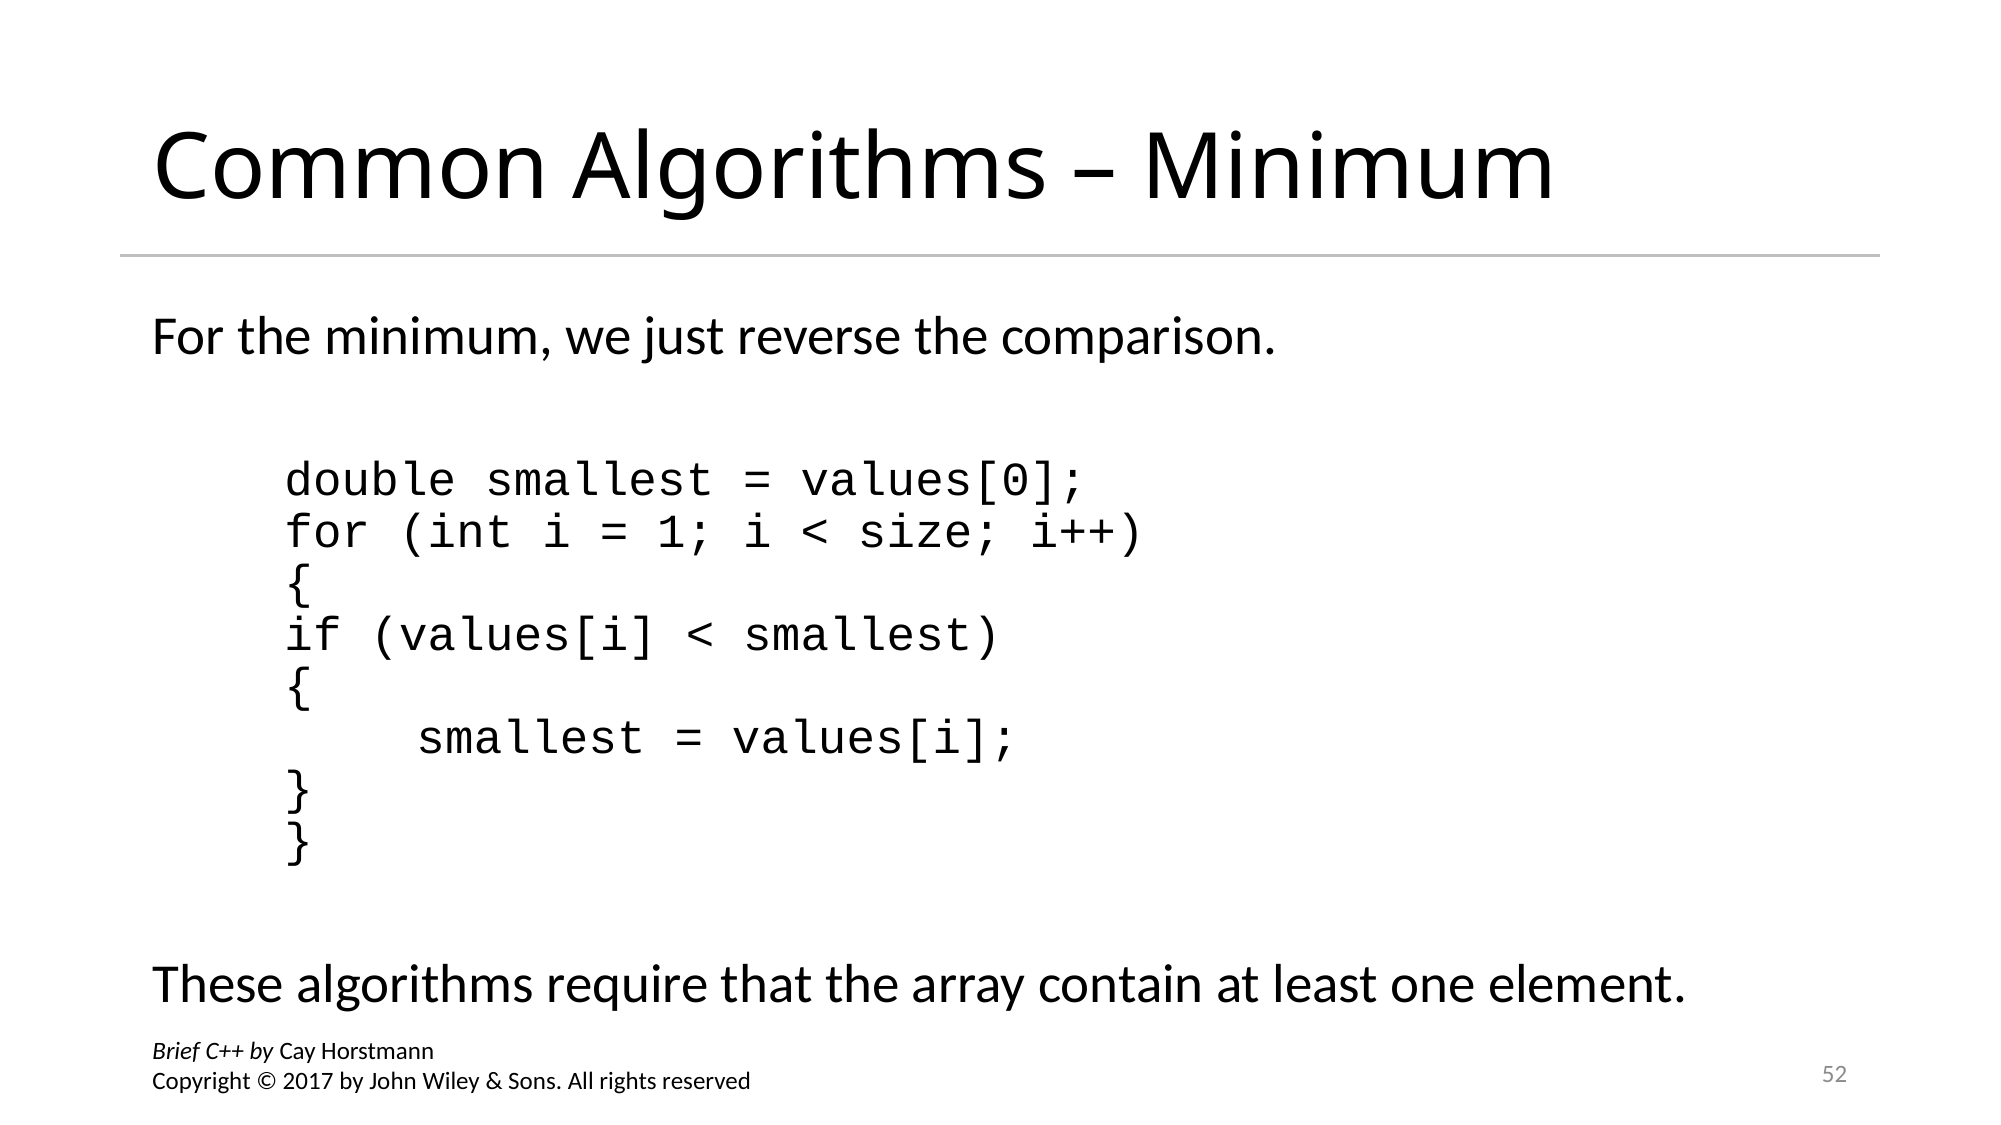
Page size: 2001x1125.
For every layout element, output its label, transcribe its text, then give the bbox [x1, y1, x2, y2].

slide_number 52 [1412, 1042, 1863, 1103]
text_box Brief C++ by Cay Horstmann Copyright © 2017 by John Wiley & Sons. All rights reserved [137, 1027, 1000, 1090]
title Common Algorithms – Minimum [137, 59, 1863, 278]
list For the minimum, we just reverse the comparison. double smallest = values[0]; for (int i = 1; i < size; i++) { if (values[i] < smallest) { smallest = values[i]; } } These algorithms require that the array contain at least one element. [137, 299, 1863, 1028]
